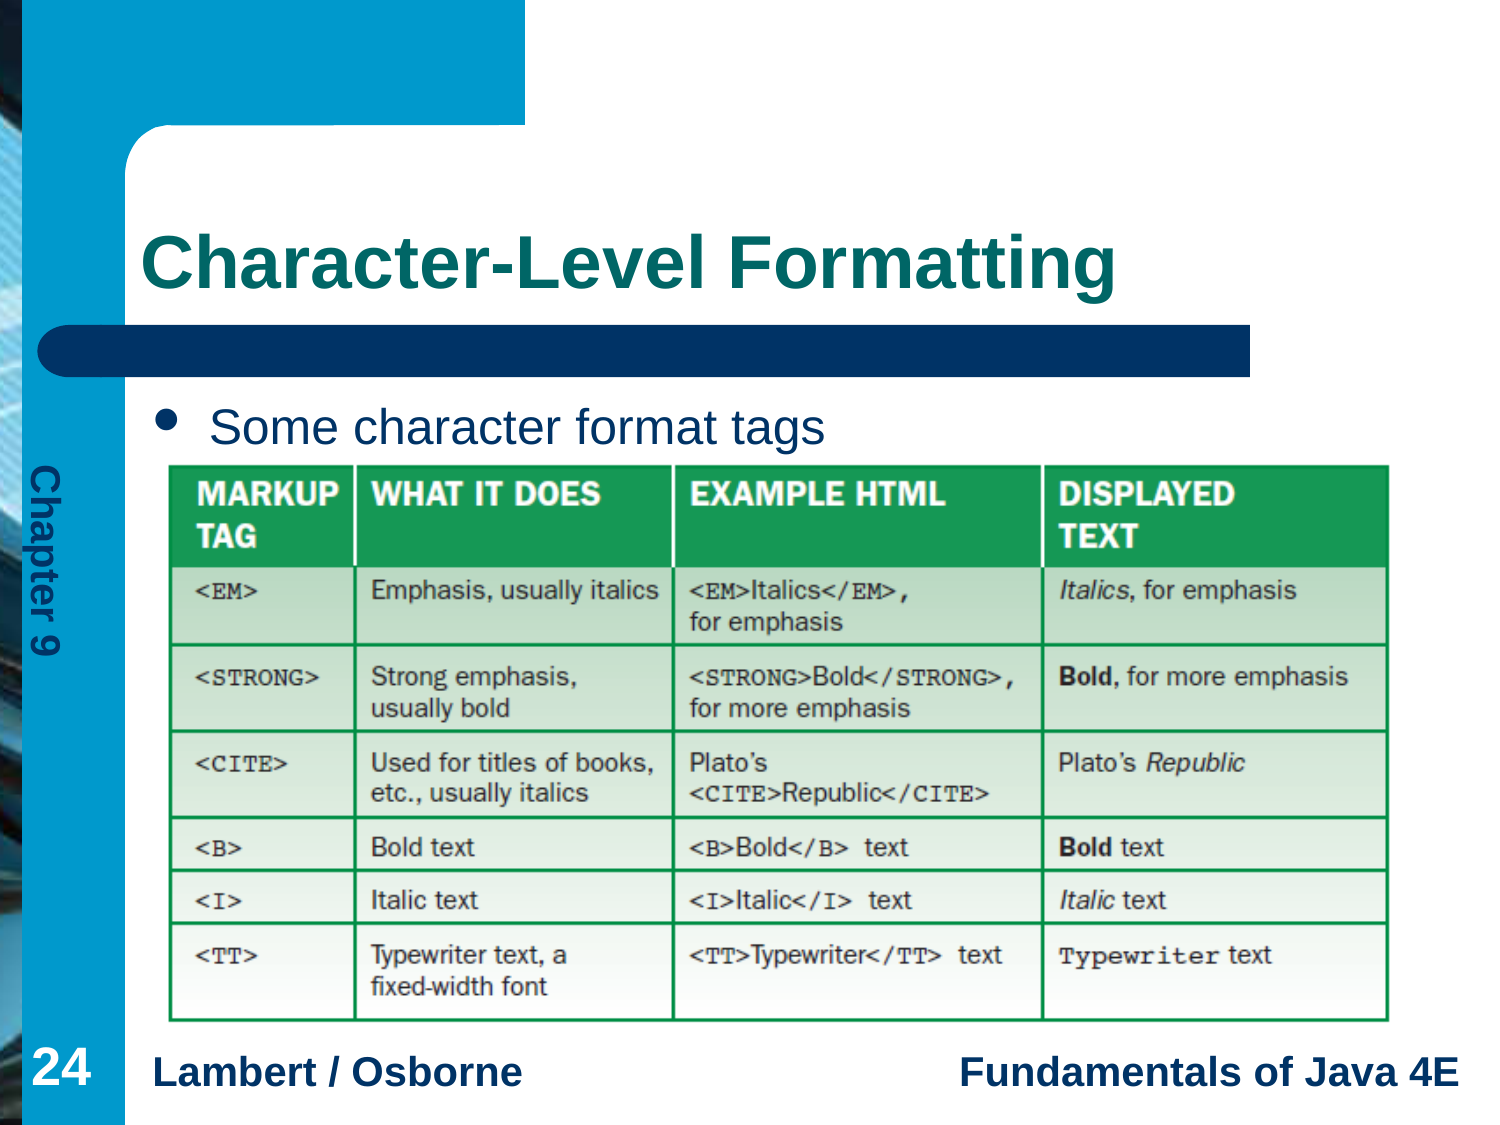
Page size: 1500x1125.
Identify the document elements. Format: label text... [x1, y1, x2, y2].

list Some character format tags [137, 387, 1400, 999]
title Character-Level Formatting [124, 124, 1426, 313]
text_box 24 [13, 1023, 111, 1105]
picture [0, 0, 22, 1125]
picture [162, 462, 1401, 1031]
